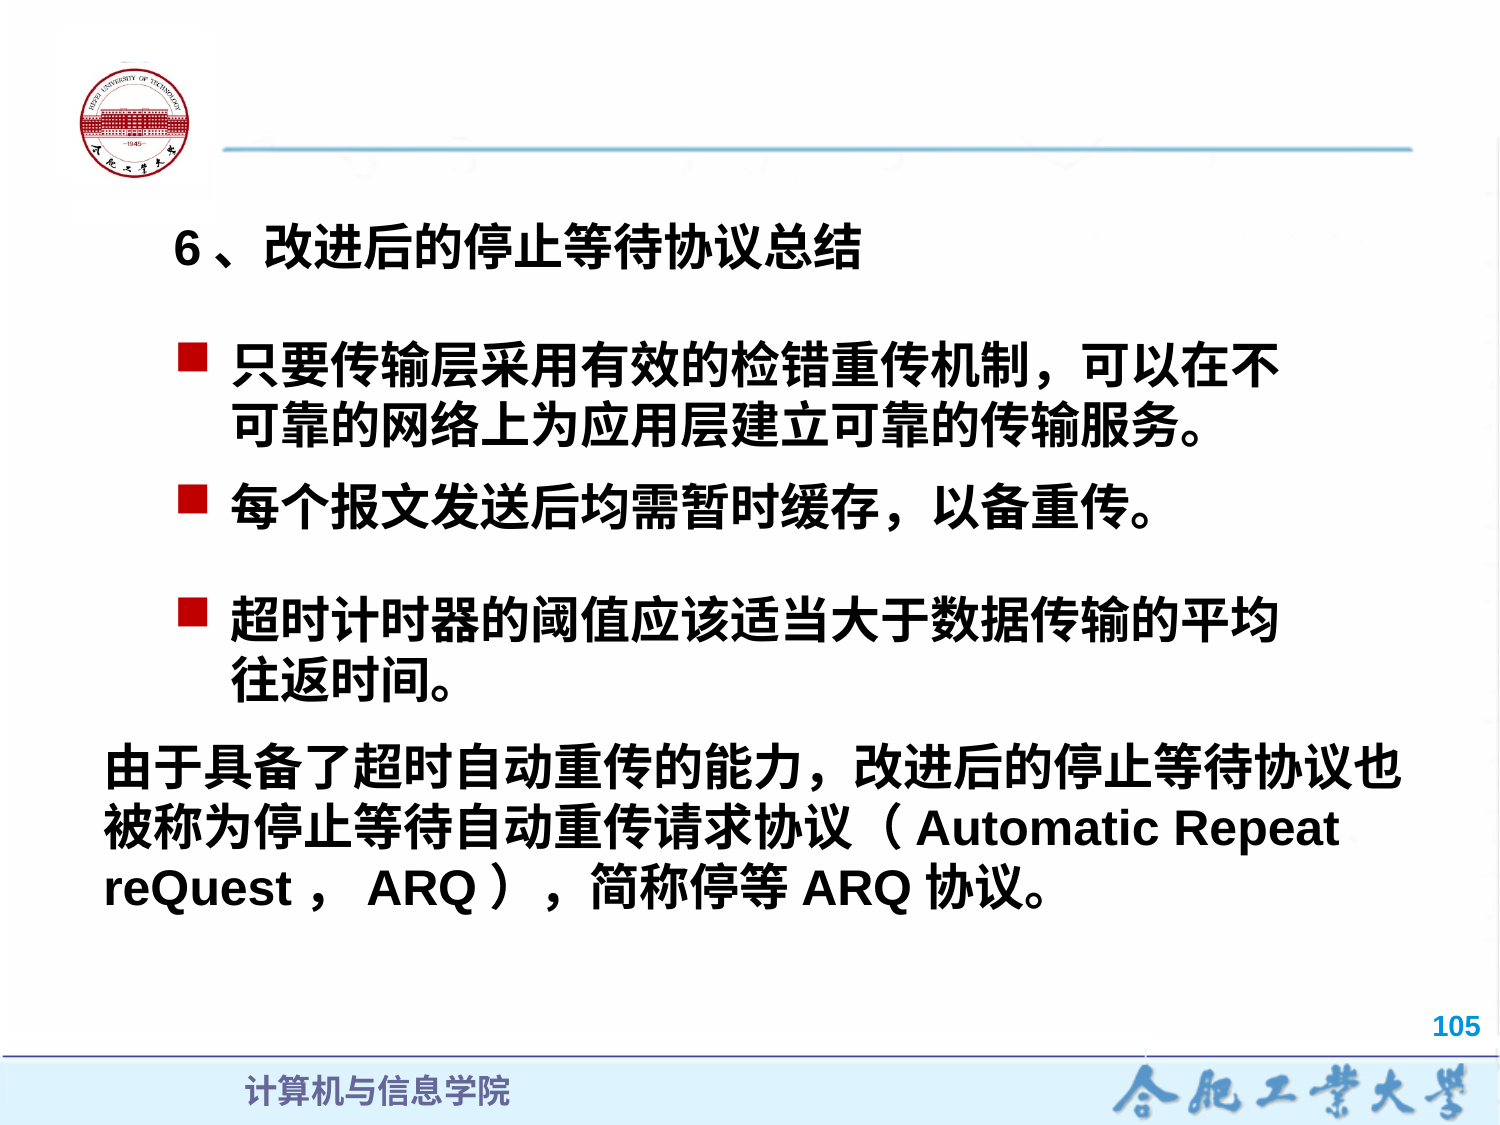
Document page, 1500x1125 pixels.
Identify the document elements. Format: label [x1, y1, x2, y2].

text_box [88, 727, 1424, 923]
text_box [158, 208, 879, 283]
text_box [159, 326, 1329, 461]
text_box [159, 581, 1329, 716]
picture [0, 0, 1500, 1125]
text_box [159, 467, 1329, 543]
